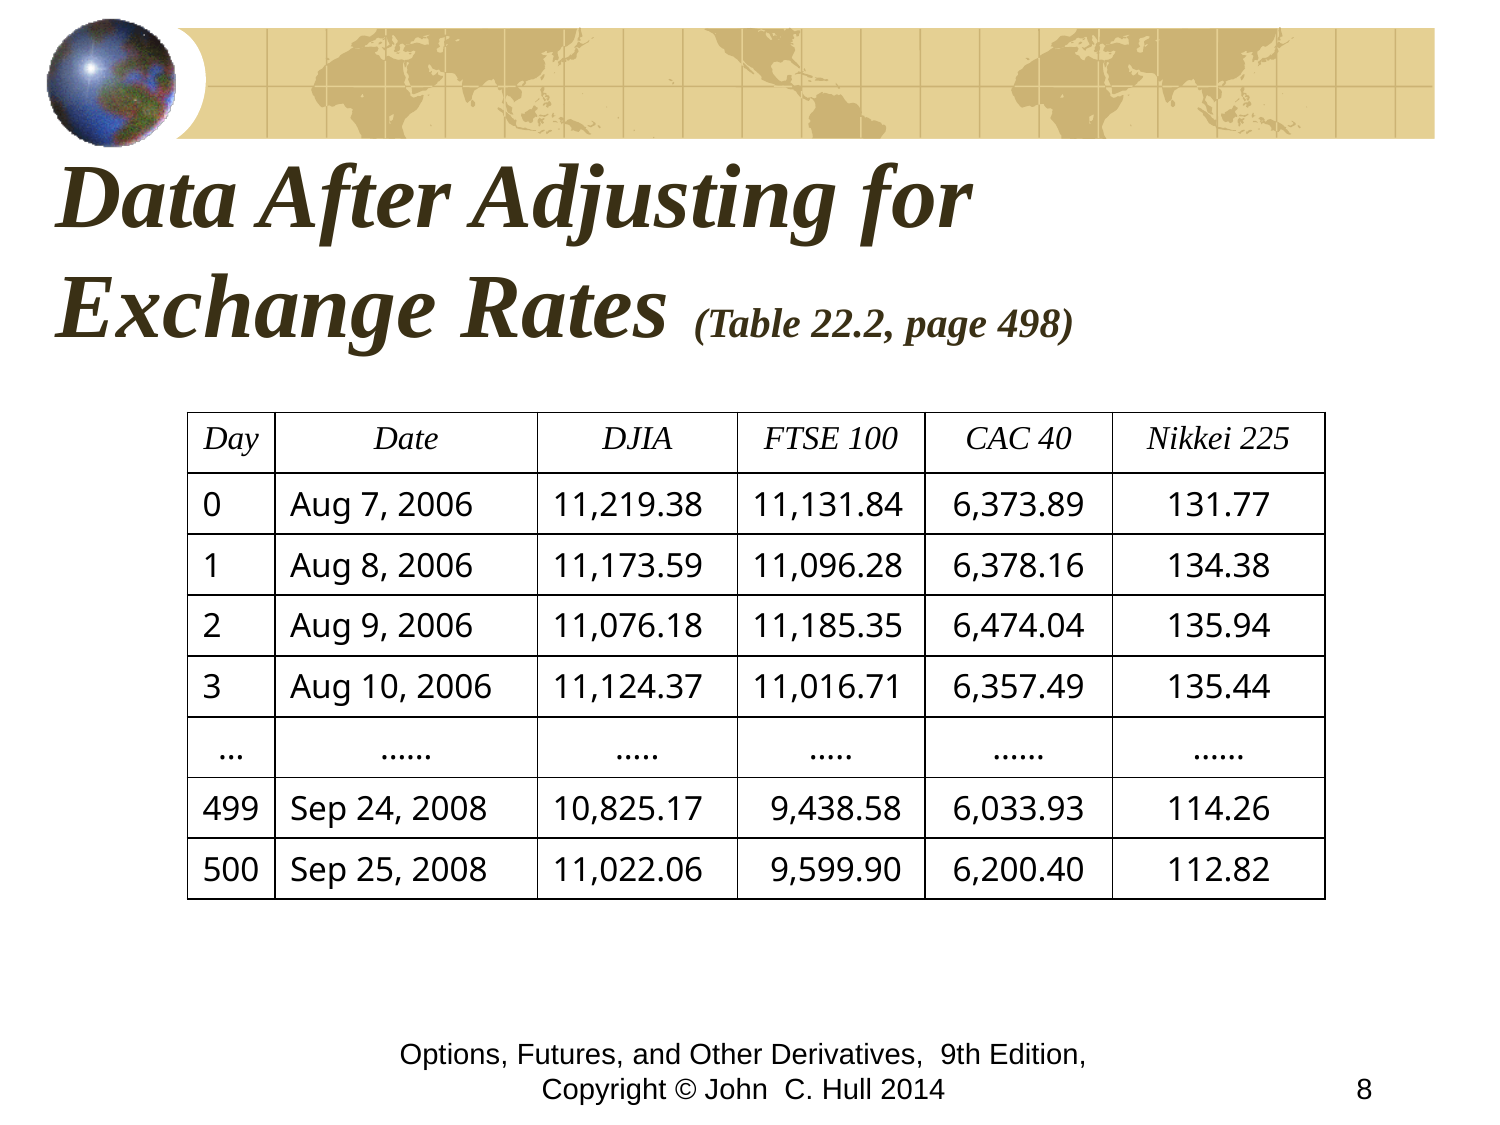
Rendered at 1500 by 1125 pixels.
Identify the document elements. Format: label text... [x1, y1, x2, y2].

table_cell 2 [188, 596, 274, 655]
table_cell 11,219.38 [538, 474, 737, 533]
table_cell 10,825.17 [538, 778, 737, 837]
table_cell 6,378.16 [926, 535, 1112, 594]
table_cell ….. [538, 718, 737, 777]
table_header Nikkei 225 [1113, 413, 1324, 472]
table_cell Aug 7, 2006 [276, 474, 537, 533]
table_cell ….. [738, 718, 924, 777]
title Data After Adjusting for Exchange Rates (Table 22.2, page 498) [40, 152, 1316, 341]
table_cell 6,373.89 [926, 474, 1112, 533]
table_cell 6,474.04 [926, 596, 1112, 655]
table_cell …… [276, 718, 537, 777]
table_cell 500 [188, 839, 274, 898]
table_cell 9,599.90 [738, 839, 924, 898]
slide_number 8 [1074, 1037, 1388, 1113]
table_header FTSE 100 [738, 413, 924, 472]
table_cell 135.94 [1113, 596, 1324, 655]
table_cell Sep 25, 2008 [276, 839, 537, 898]
table_cell 1 [188, 535, 274, 594]
table_cell 135.44 [1113, 657, 1324, 716]
table_cell 114.26 [1113, 778, 1324, 837]
table_cell Aug 10, 2006 [276, 657, 537, 716]
table_cell 11,173.59 [538, 535, 737, 594]
table_cell 11,016.71 [738, 657, 924, 716]
table_cell Sep 24, 2008 [276, 778, 537, 837]
table_header CAC 40 [926, 413, 1112, 472]
table_cell 6,357.49 [926, 657, 1112, 716]
table_cell 499 [188, 778, 274, 837]
table_cell 6,033.93 [926, 778, 1112, 837]
picture [42, 14, 190, 151]
table_cell 11,022.06 [538, 839, 737, 898]
table_cell 0 [188, 474, 274, 533]
footer Options, Futures, and Other Derivatives, 9th Edition, Copyright © John C. Hull 2014 [349, 1037, 1074, 1113]
table_cell Aug 9, 2006 [276, 596, 537, 655]
table_header DJIA [538, 413, 737, 472]
table_cell 11,124.37 [538, 657, 737, 716]
table_cell …… [1113, 718, 1324, 777]
table_cell 9,438.58 [738, 778, 924, 837]
table_cell 11,096.28 [738, 535, 924, 594]
table_cell 112.82 [1113, 839, 1324, 898]
table_cell … [188, 718, 274, 777]
table_cell 3 [188, 657, 274, 716]
table_cell 11,131.84 [738, 474, 924, 533]
table_cell …… [926, 718, 1112, 777]
table_cell 11,185.35 [738, 596, 924, 655]
table_cell 11,076.18 [538, 596, 737, 655]
table_header Day [188, 413, 274, 472]
table_cell 134.38 [1113, 535, 1324, 594]
table_header Date [276, 413, 537, 472]
table_cell Aug 8, 2006 [276, 535, 537, 594]
table_cell 6,200.40 [926, 839, 1112, 898]
table_cell 131.77 [1113, 474, 1324, 533]
